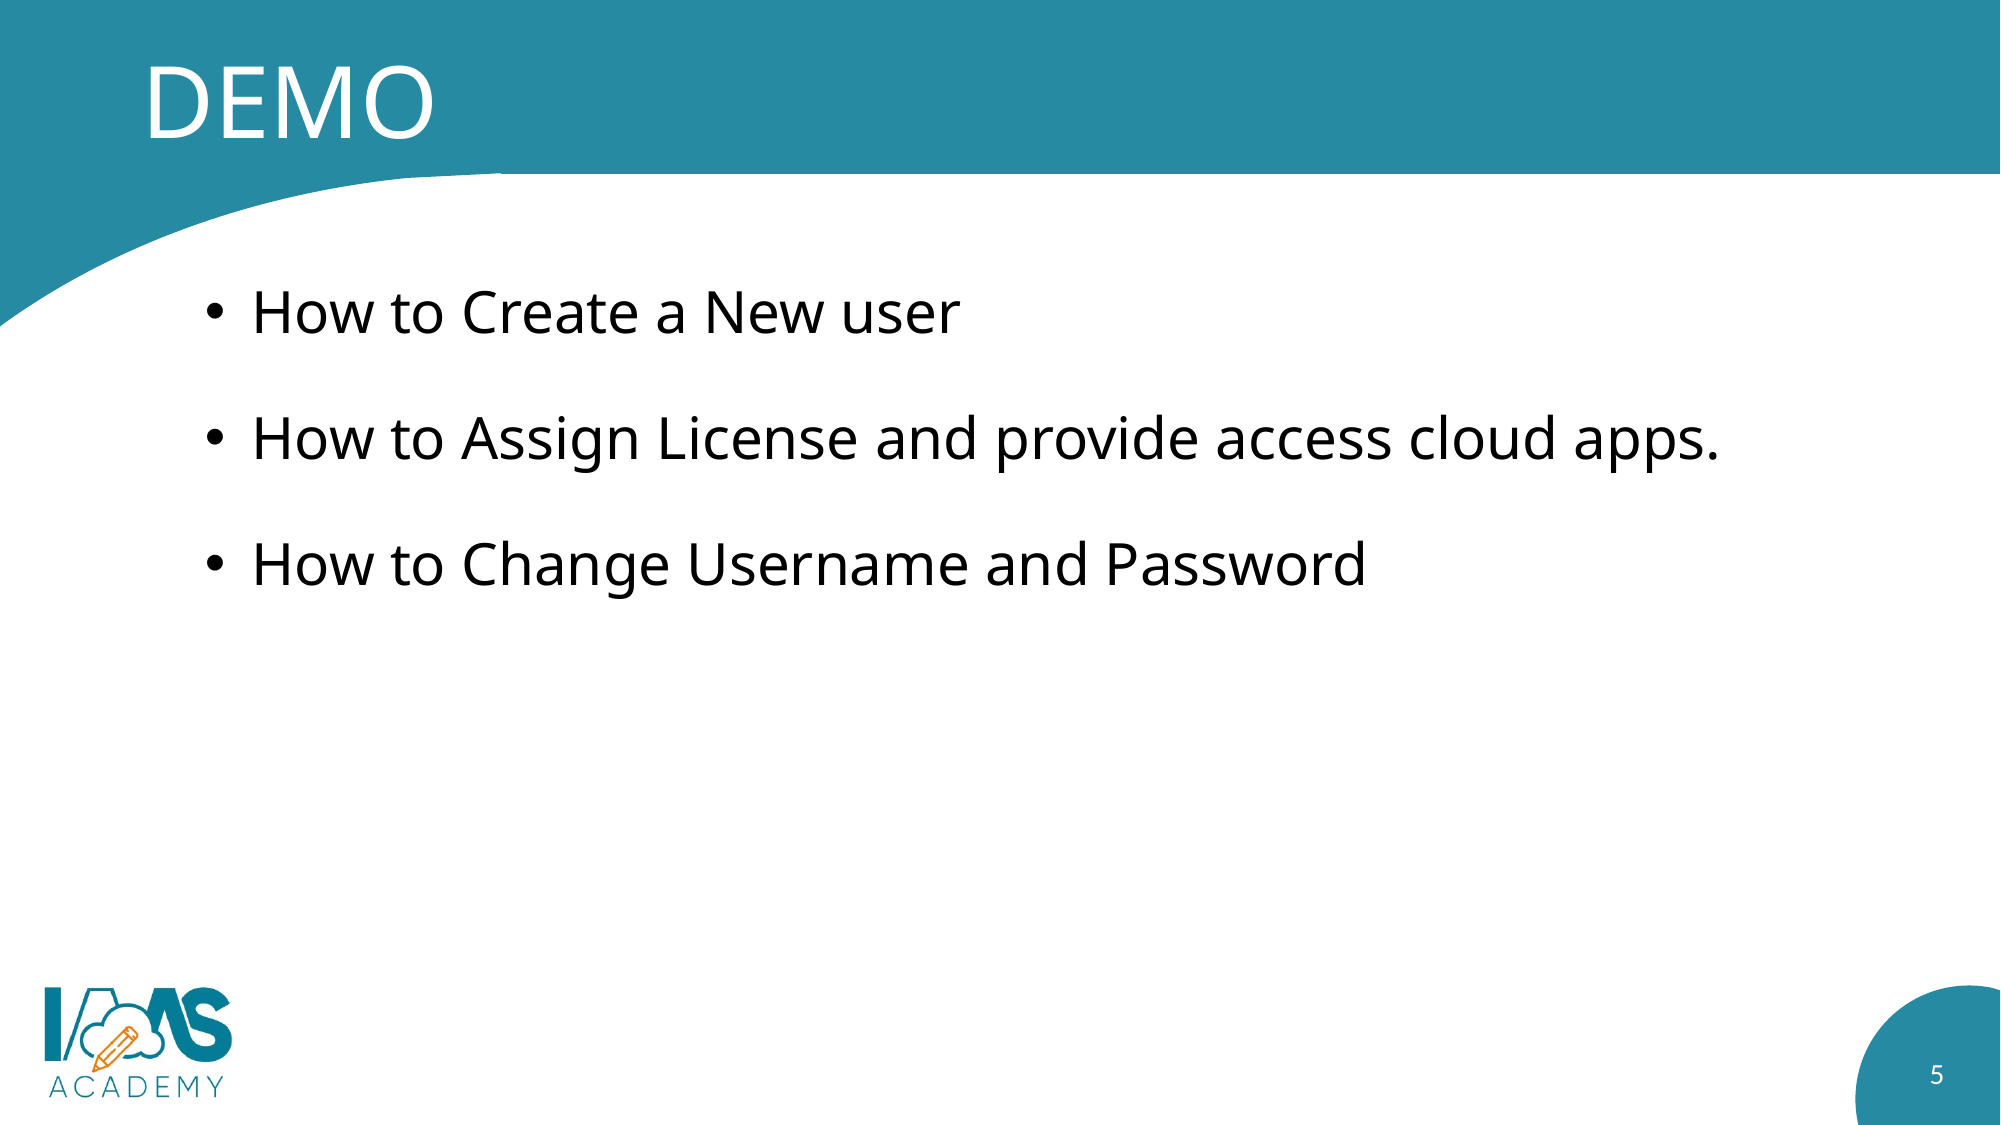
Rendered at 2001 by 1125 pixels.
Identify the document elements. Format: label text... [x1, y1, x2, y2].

list How to Create a New user How to Assign License and provide access cloud apps. How to Change Username and Password [189, 232, 1863, 1014]
picture [36, 953, 239, 1103]
slide_number 5 [1509, 1042, 1960, 1103]
title DEMO [126, 35, 1852, 178]
